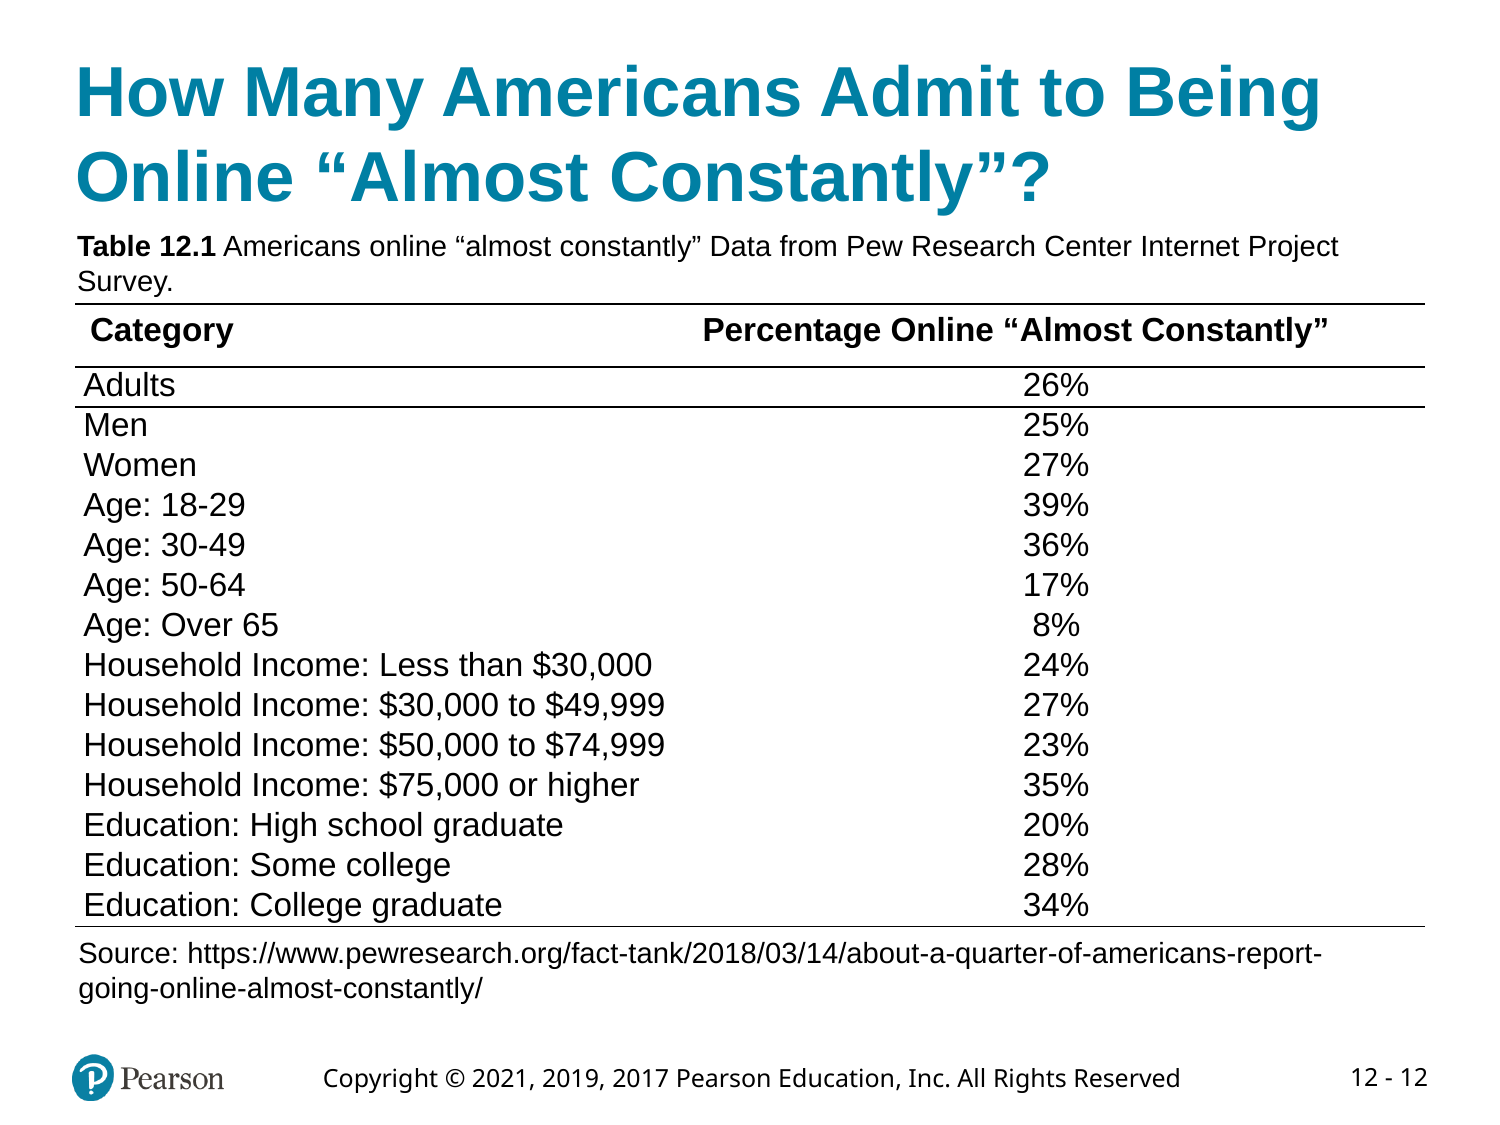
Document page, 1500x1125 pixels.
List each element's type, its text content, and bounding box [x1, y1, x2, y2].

table_cell 39% [687, 487, 1425, 527]
table_cell Education: College graduate [75, 886, 687, 926]
table_cell 17% [687, 567, 1425, 607]
table_cell Household Income: $50,000 to $74,999 [75, 726, 687, 766]
table_cell Education: High school graduate [75, 806, 687, 846]
table_cell Age: 30-49 [75, 527, 687, 567]
table_header Percentage Online “Almost Constantly” [687, 305, 1425, 366]
table_cell Household Income: $30,000 to $49,999 [75, 687, 687, 726]
text_box Source: https://www.pewresearch.org/fact-tank/2018/03/14/about-a-quarter-of-americans-report-going-online-almost-constantly/ [50, 926, 1388, 1012]
picture [72, 1087, 83, 1101]
table_cell 27% [687, 447, 1425, 487]
table_cell 26% [687, 368, 1425, 406]
table_cell Household Income: $75,000 or higher [75, 766, 687, 806]
table_cell Age: Over 65 [75, 607, 687, 647]
table_cell 24% [687, 647, 1425, 687]
title How Many Americans Admit to Being Online “Almost Constantly”? [75, 35, 1425, 216]
table_cell Women [75, 447, 687, 487]
table_cell 35% [687, 766, 1425, 806]
table_cell Adults [75, 368, 687, 406]
table_cell 36% [687, 527, 1425, 567]
picture [81, 1064, 107, 1089]
table_cell 23% [687, 726, 1425, 766]
text_box Table 12.1 Americans online “almost constantly” Data from Pew Research Center Internet Project Survey. [62, 219, 1400, 305]
table_cell 8% [687, 607, 1425, 647]
table_cell Household Income: Less than $30,000 [75, 647, 687, 687]
table_cell 27% [687, 687, 1425, 726]
table_cell 34% [687, 886, 1425, 926]
table_cell Age: 50-64 [75, 567, 687, 607]
table_header Category [75, 305, 687, 366]
table_cell Education: Some college [75, 846, 687, 886]
table_cell 28% [687, 846, 1425, 886]
table_cell 25% [687, 408, 1425, 447]
picture [72, 1054, 89, 1072]
table_cell Age: 18-29 [75, 487, 687, 527]
picture [99, 1054, 224, 1101]
table_cell 20% [687, 806, 1425, 846]
table_cell Men [75, 408, 687, 447]
